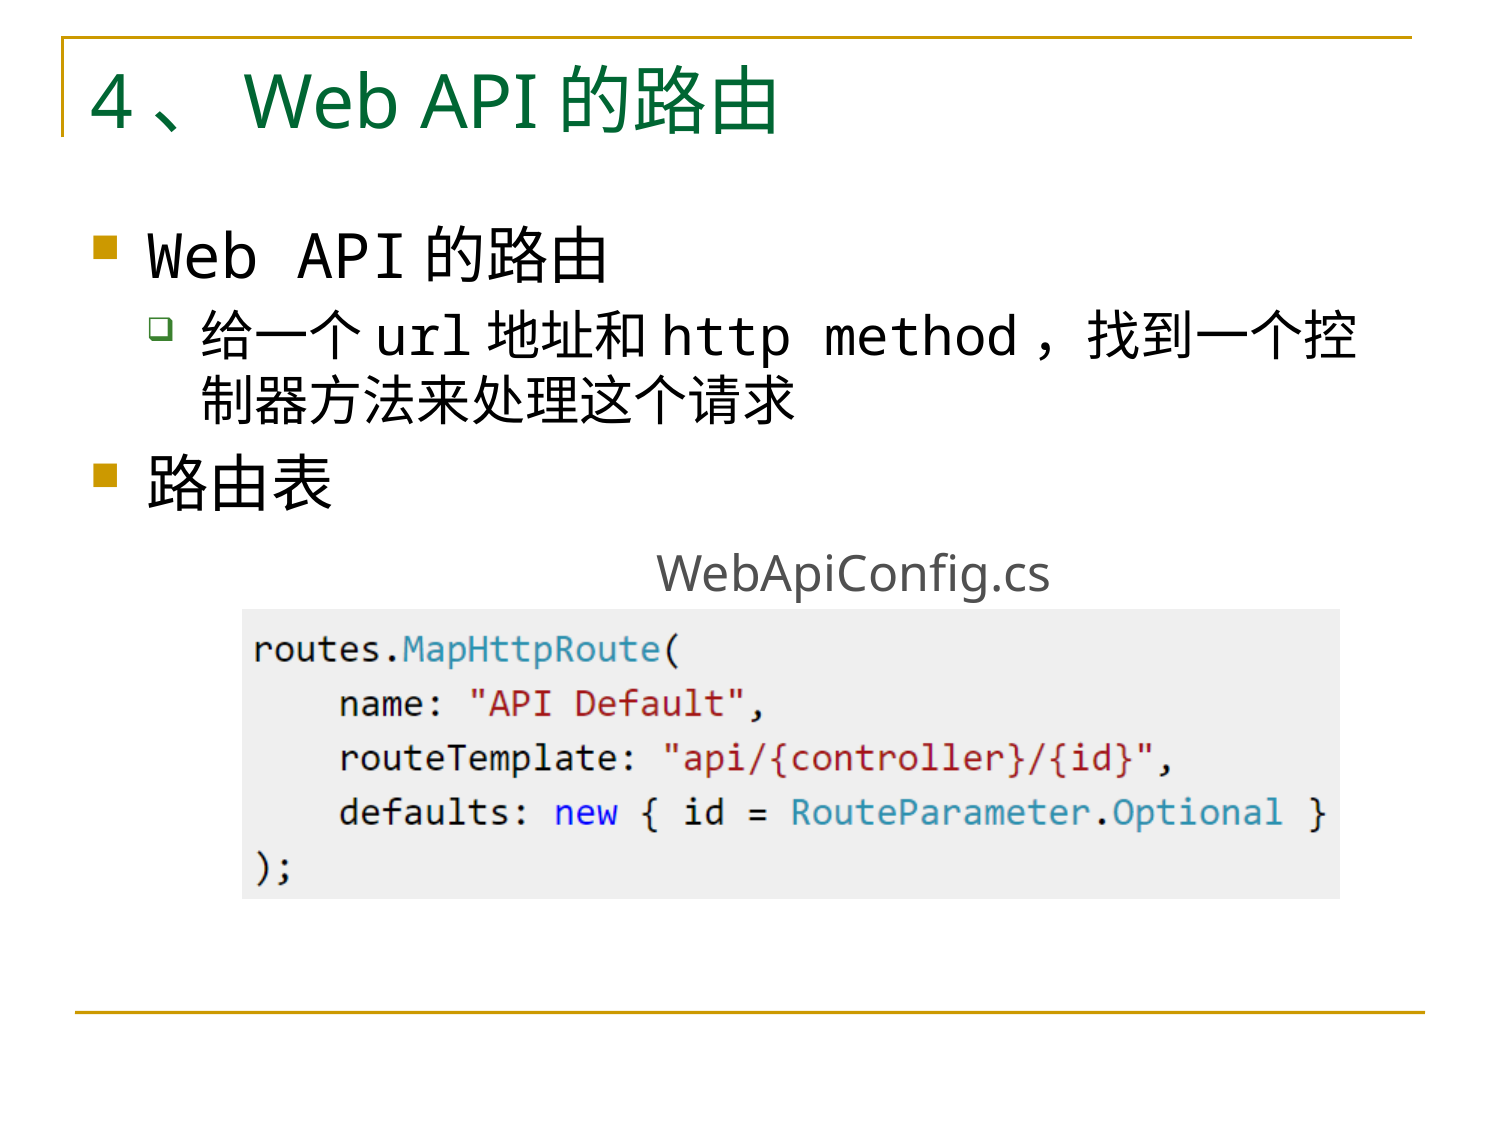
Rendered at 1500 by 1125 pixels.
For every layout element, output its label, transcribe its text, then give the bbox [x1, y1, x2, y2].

text_box WebApiConfig.cs [641, 533, 1067, 608]
list Web API的路由 给一个url地址和http method，找到一个控制器方法来处理这个请求 路由表 [74, 207, 1426, 1006]
title 4、Web API的路由 [74, 45, 1426, 185]
picture [241, 609, 1341, 899]
